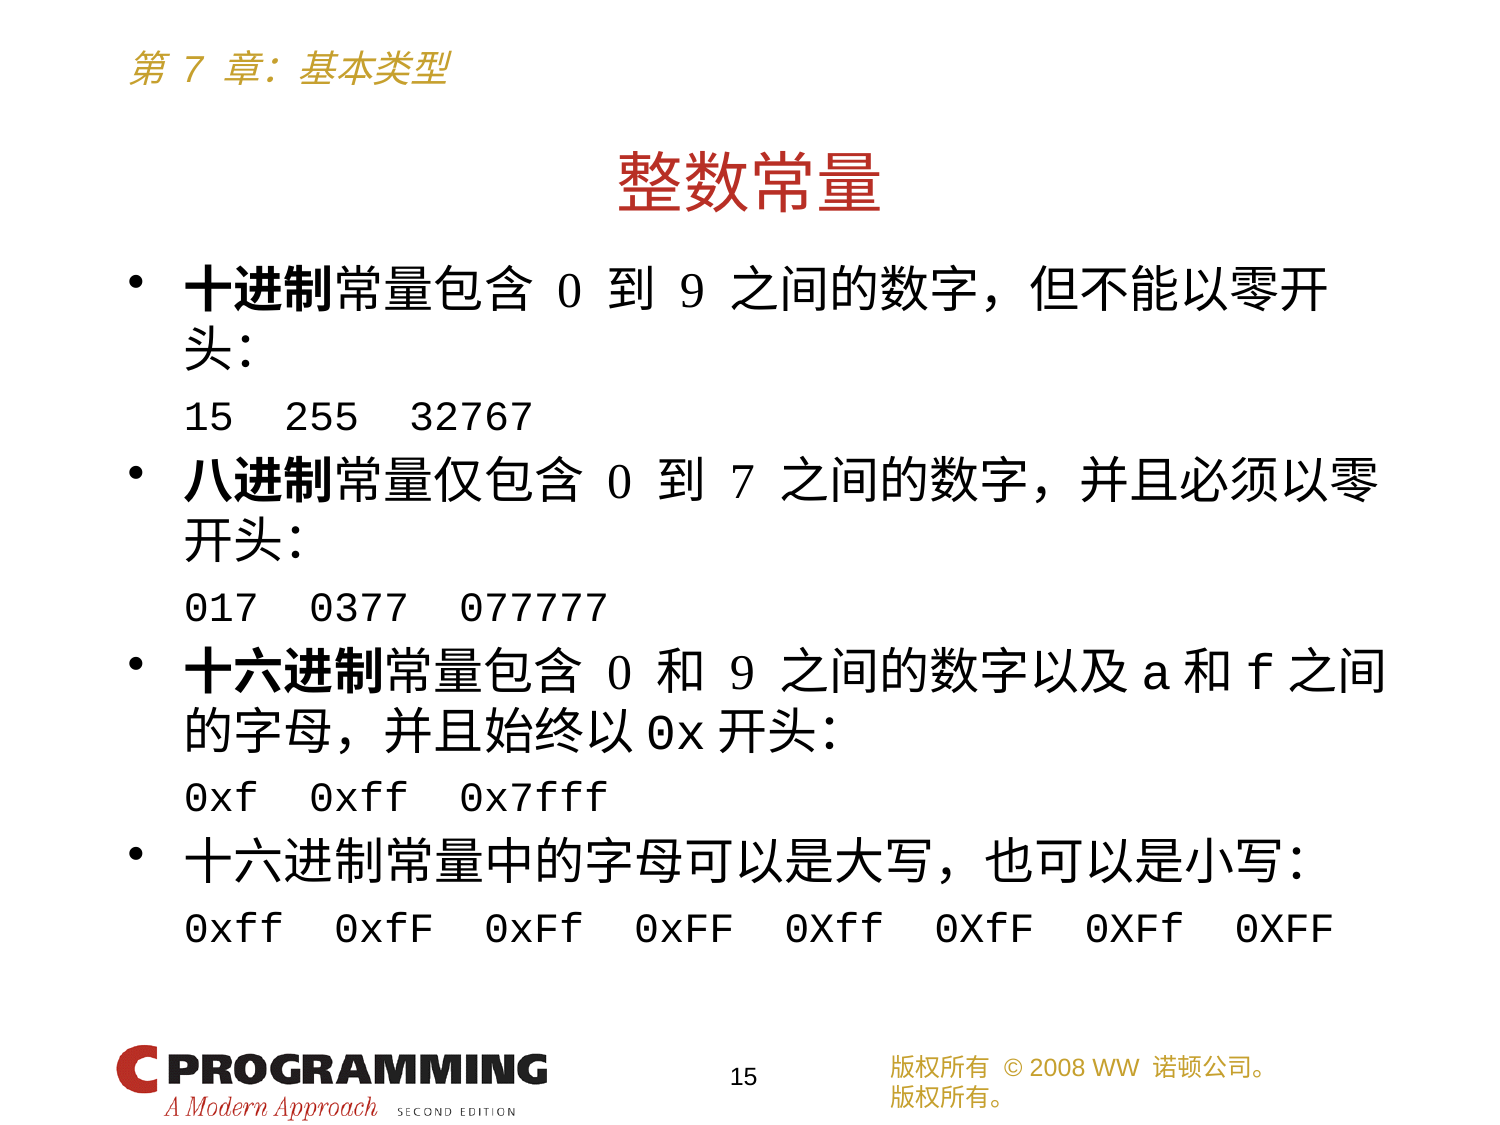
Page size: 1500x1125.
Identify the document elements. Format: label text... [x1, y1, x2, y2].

slide_number 15 [687, 1049, 801, 1101]
picture [112, 1041, 550, 1123]
title 整数常量 [112, 125, 1388, 238]
footer 版权所有 © 2008 WW 诺顿公司。 版权所有。 [874, 1043, 1388, 1119]
list 十进制常量包含 0 到 9 之间的数字，但不能以零开头： 15 255 32767 八进制常量仅包含 0 到 7 之间的数字，并且必须以零开头： 017 0377 077777 十六进制常量包含 0 和 9 之间的数字以及a和f之间的字母，并且始终以0x开头： 0xf 0xff 0x7fff 十六进制常量中的字母可以是大写，也可以是小写： 0xff 0xfF 0xFf 0xFF 0Xff 0XfF 0XFf 0XFF [112, 249, 1413, 1038]
